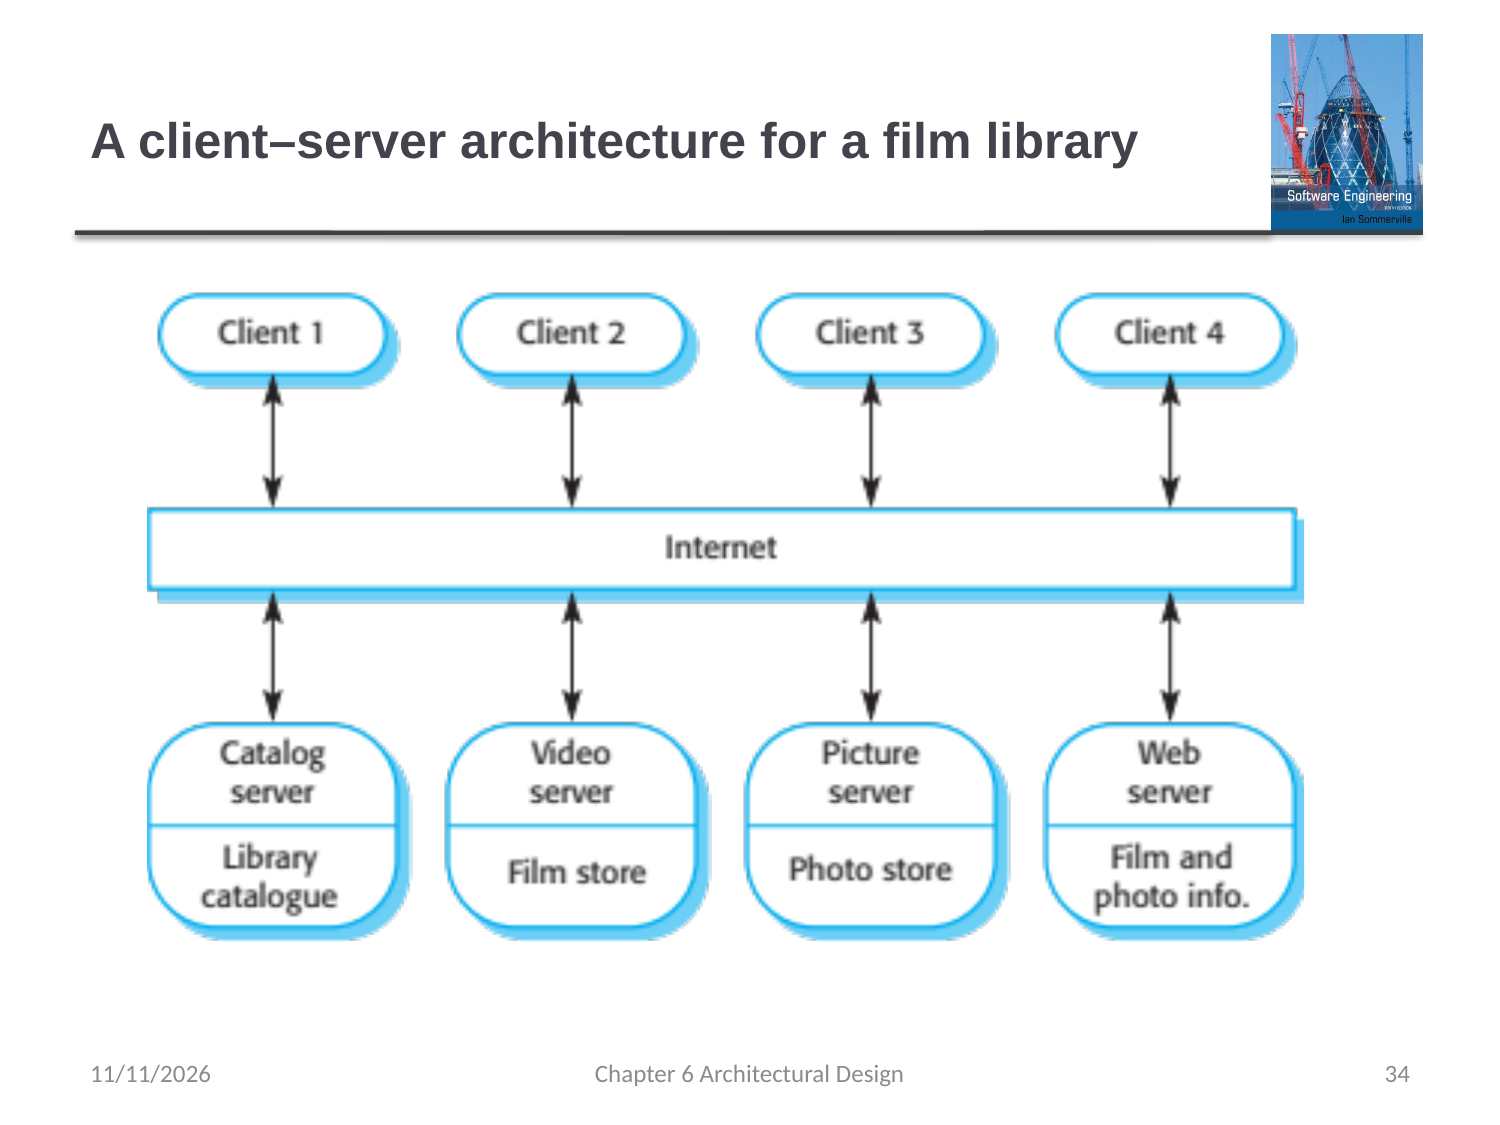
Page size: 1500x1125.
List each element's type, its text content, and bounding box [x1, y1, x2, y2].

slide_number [75, 1042, 425, 1103]
footer Chapter 6 Architectural Design [512, 1042, 988, 1103]
picture [1271, 34, 1423, 230]
slide_number 34 [1074, 1042, 1425, 1103]
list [134, 291, 1317, 942]
title A client–server architecture for a film library [74, 44, 1272, 233]
